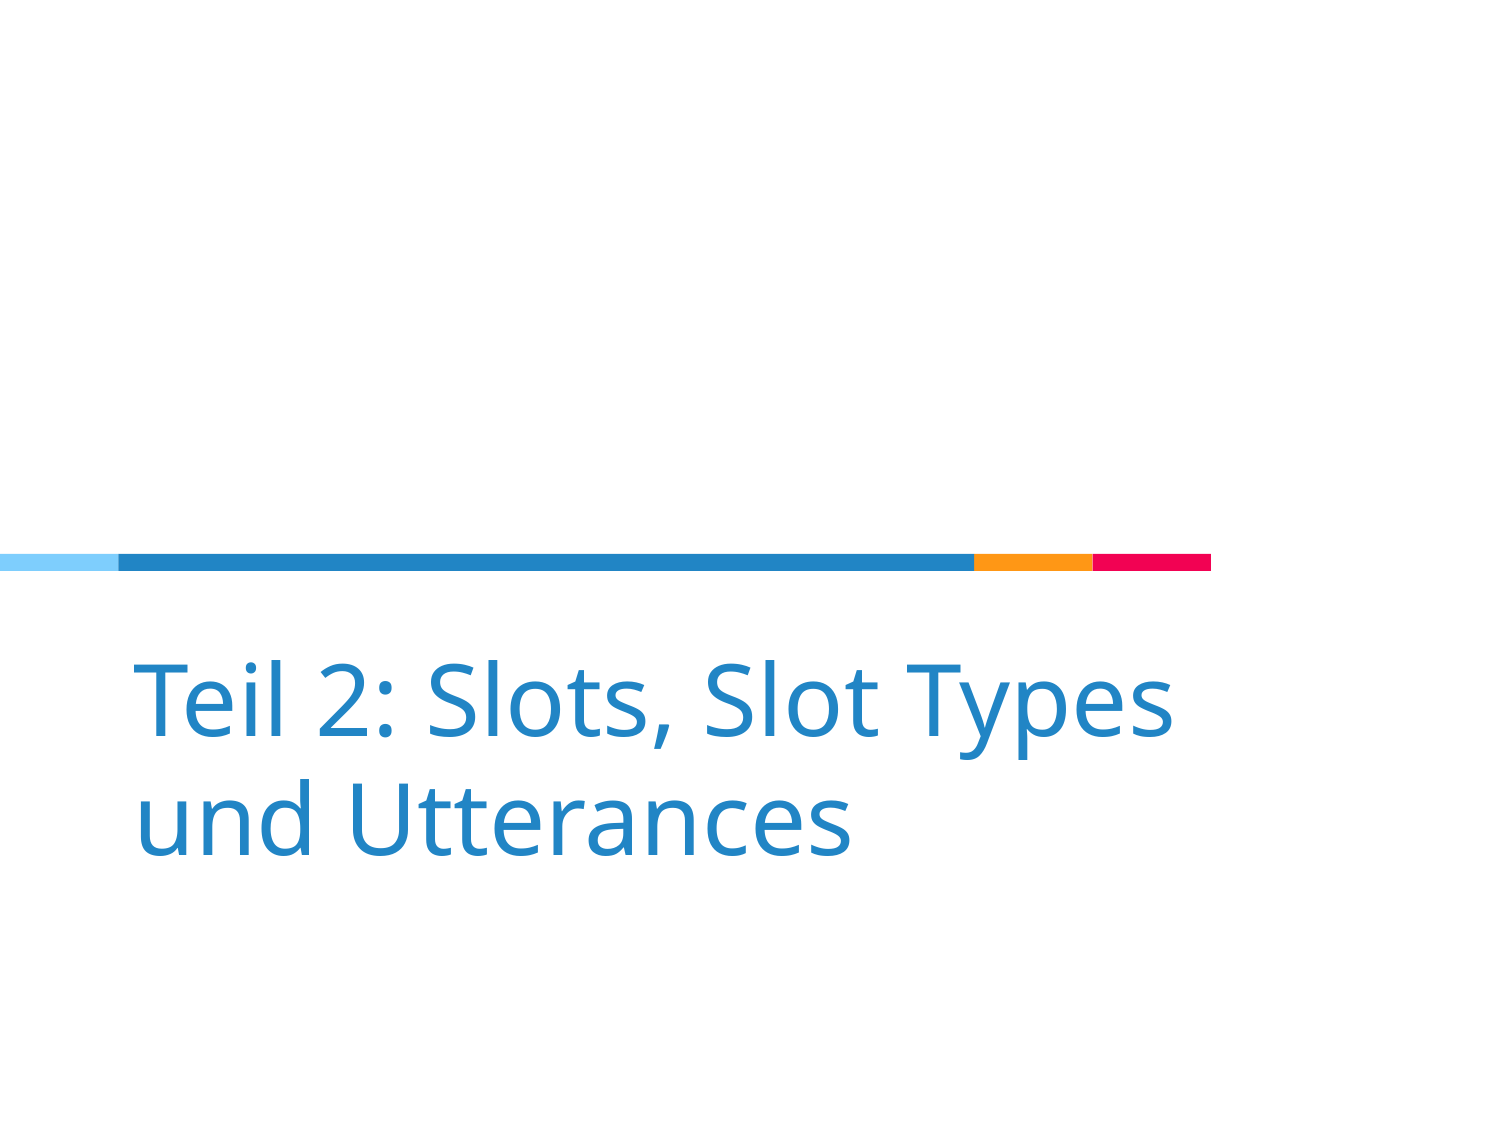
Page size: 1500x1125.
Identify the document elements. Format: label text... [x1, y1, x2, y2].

title Teil 2: Slots, Slot Types und Utterances [118, 620, 1248, 875]
